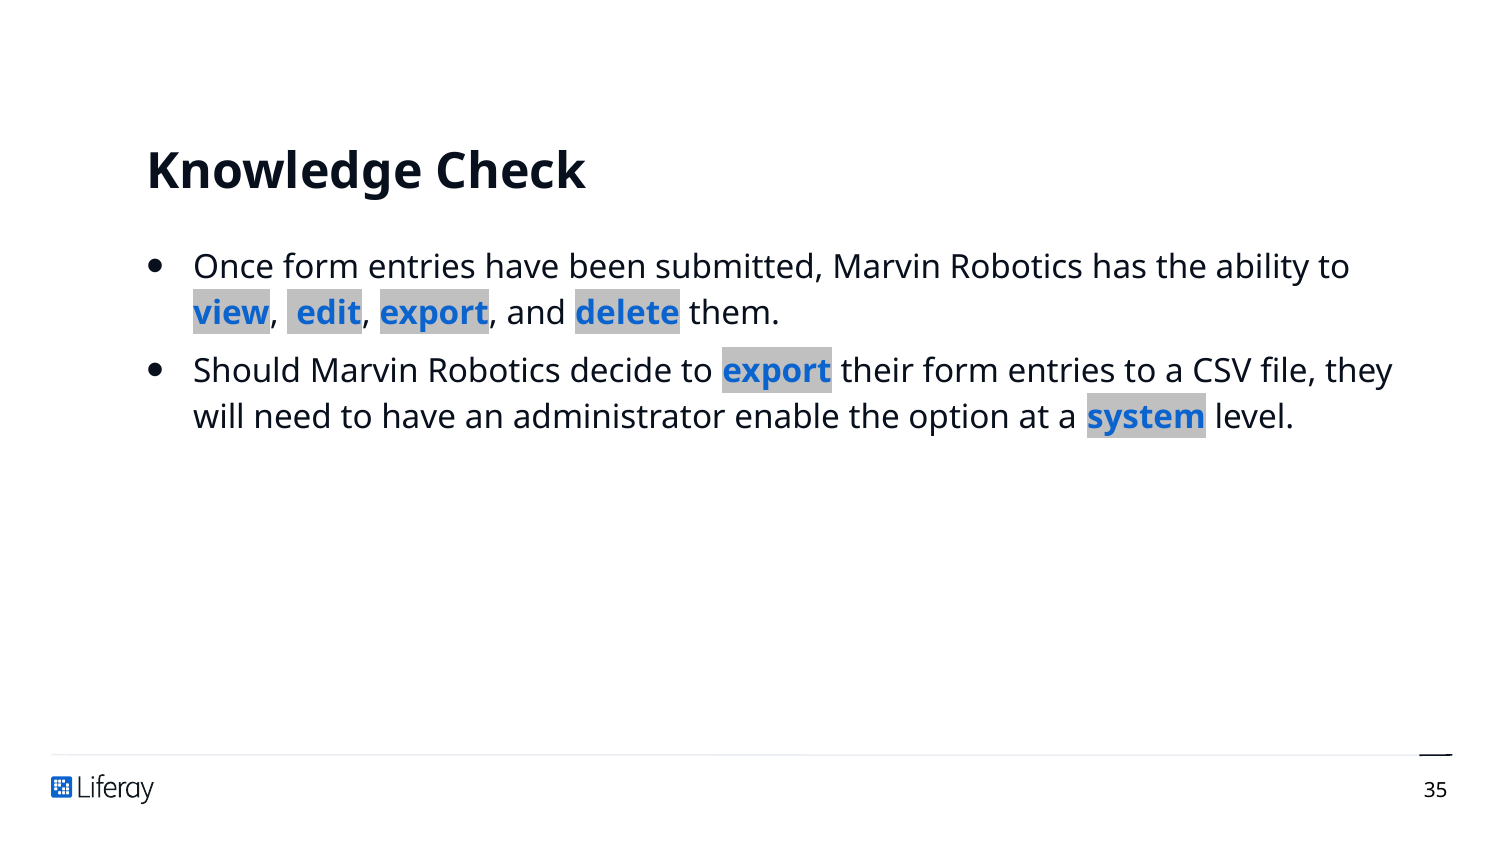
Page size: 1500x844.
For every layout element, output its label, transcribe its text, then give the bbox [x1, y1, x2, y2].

list Once form entries have been submitted, Marvin Robotics has the ability to view, edit, export, and delete them. Should Marvin Robotics decide to export their form entries to a CSV file, they will need to have an administrator enable the option at a system level. [146, 224, 1404, 535]
title Knowledge Check [146, 123, 1151, 224]
